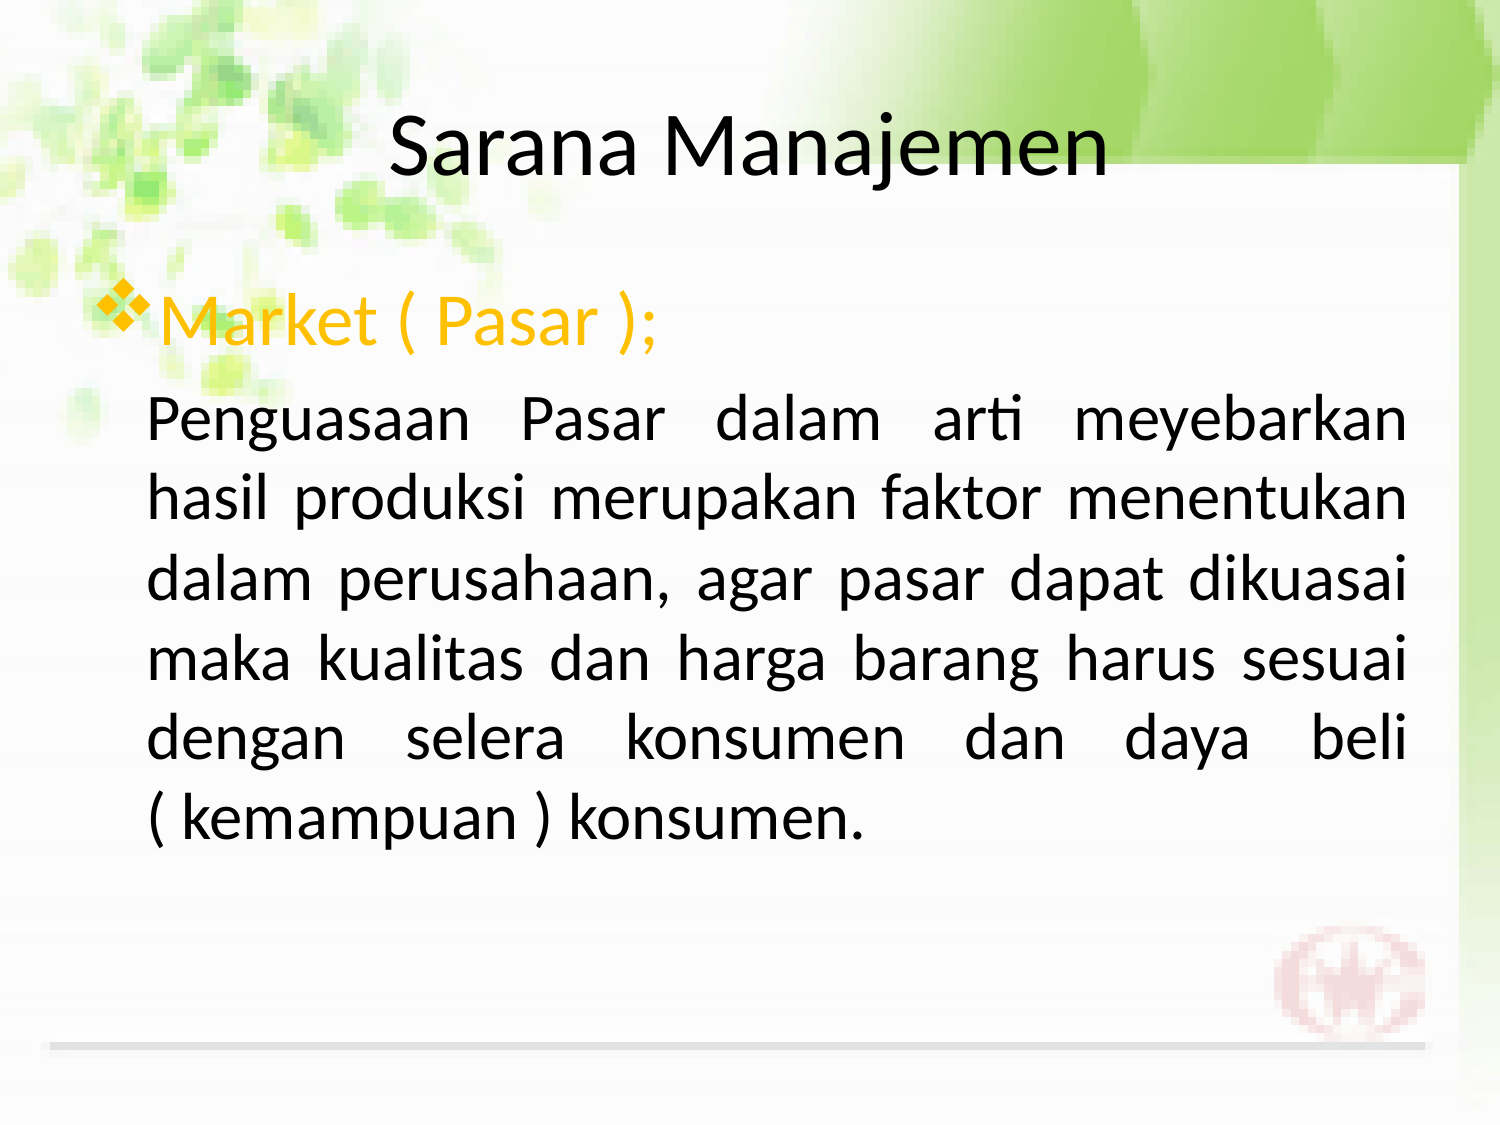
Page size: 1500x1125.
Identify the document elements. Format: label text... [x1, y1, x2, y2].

picture [0, 0, 1500, 1125]
list Market ( Pasar ); Penguasaan Pasar dalam arti meyebarkan hasil produksi merupakan faktor menentukan dalam perusahaan, agar pasar dapat dikuasai maka kualitas dan harga barang harus sesuai dengan selera konsumen dan daya beli ( kemampuan ) konsumen. [75, 262, 1425, 1005]
title Sarana Manajemen [75, 45, 1425, 233]
